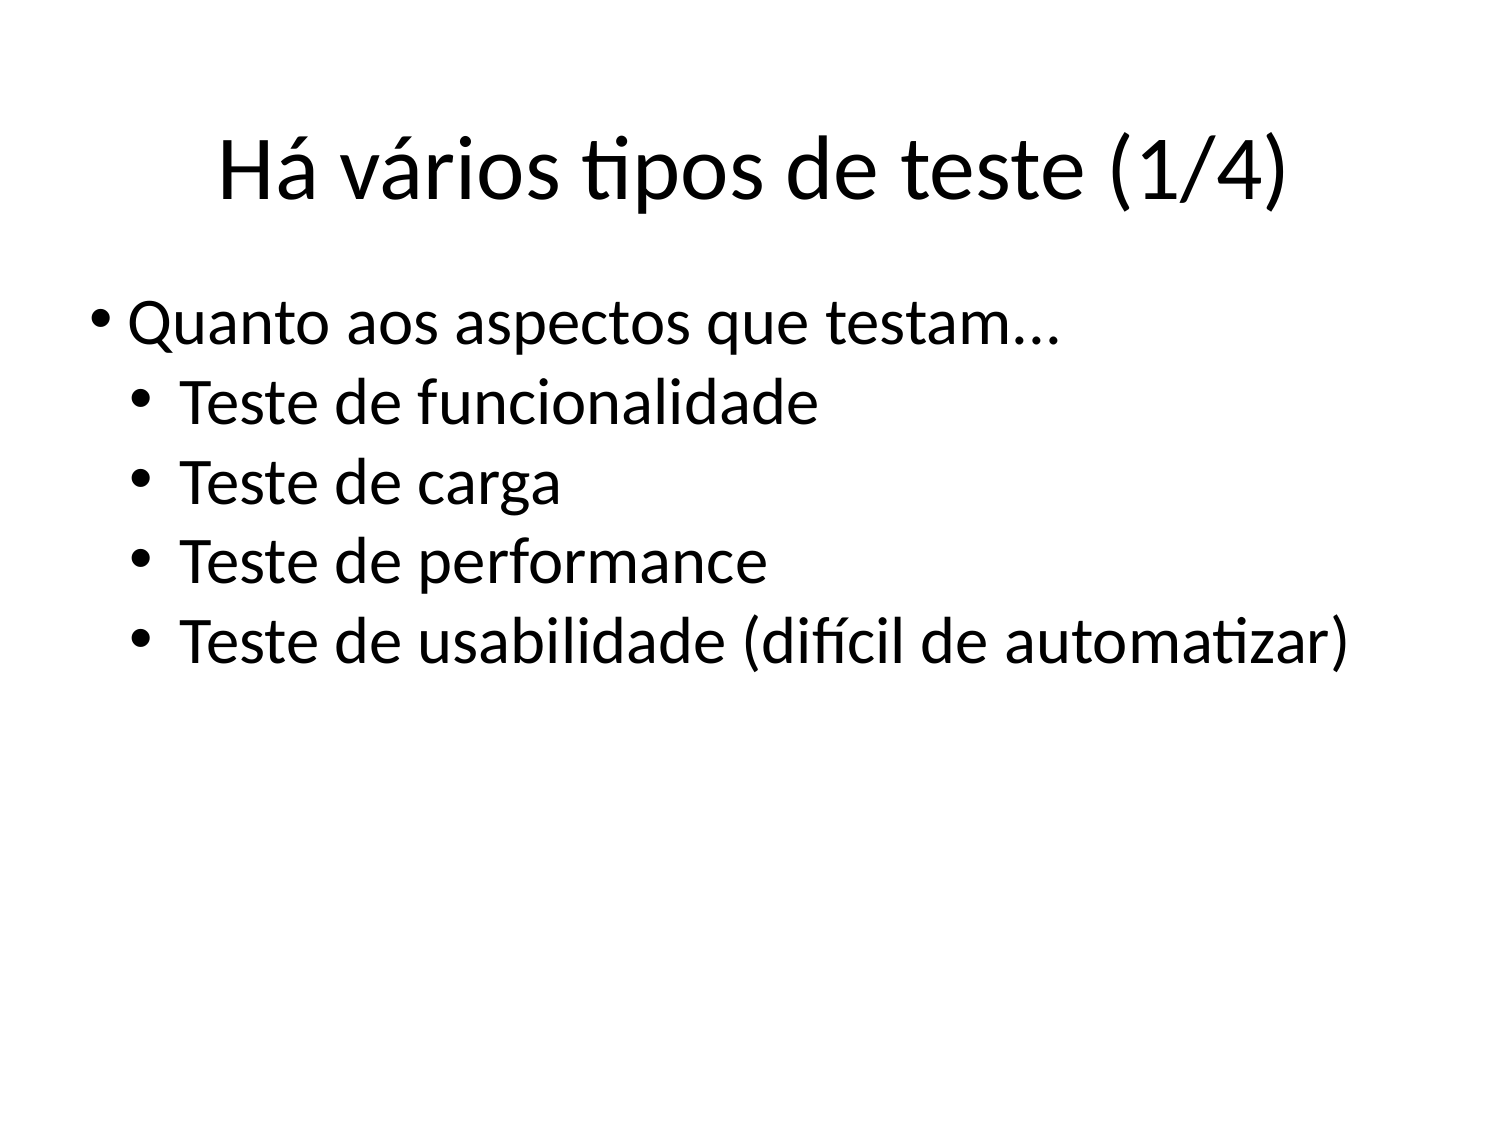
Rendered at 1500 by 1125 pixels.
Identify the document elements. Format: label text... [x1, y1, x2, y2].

text_box Quanto aos aspectos que testam... Teste de funcionalidade Teste de carga Teste de performance Teste de usabilidade (difícil de automatizar) [74, 262, 1425, 1078]
text_box Há vários tipos de teste (1/4) [79, 45, 1430, 233]
